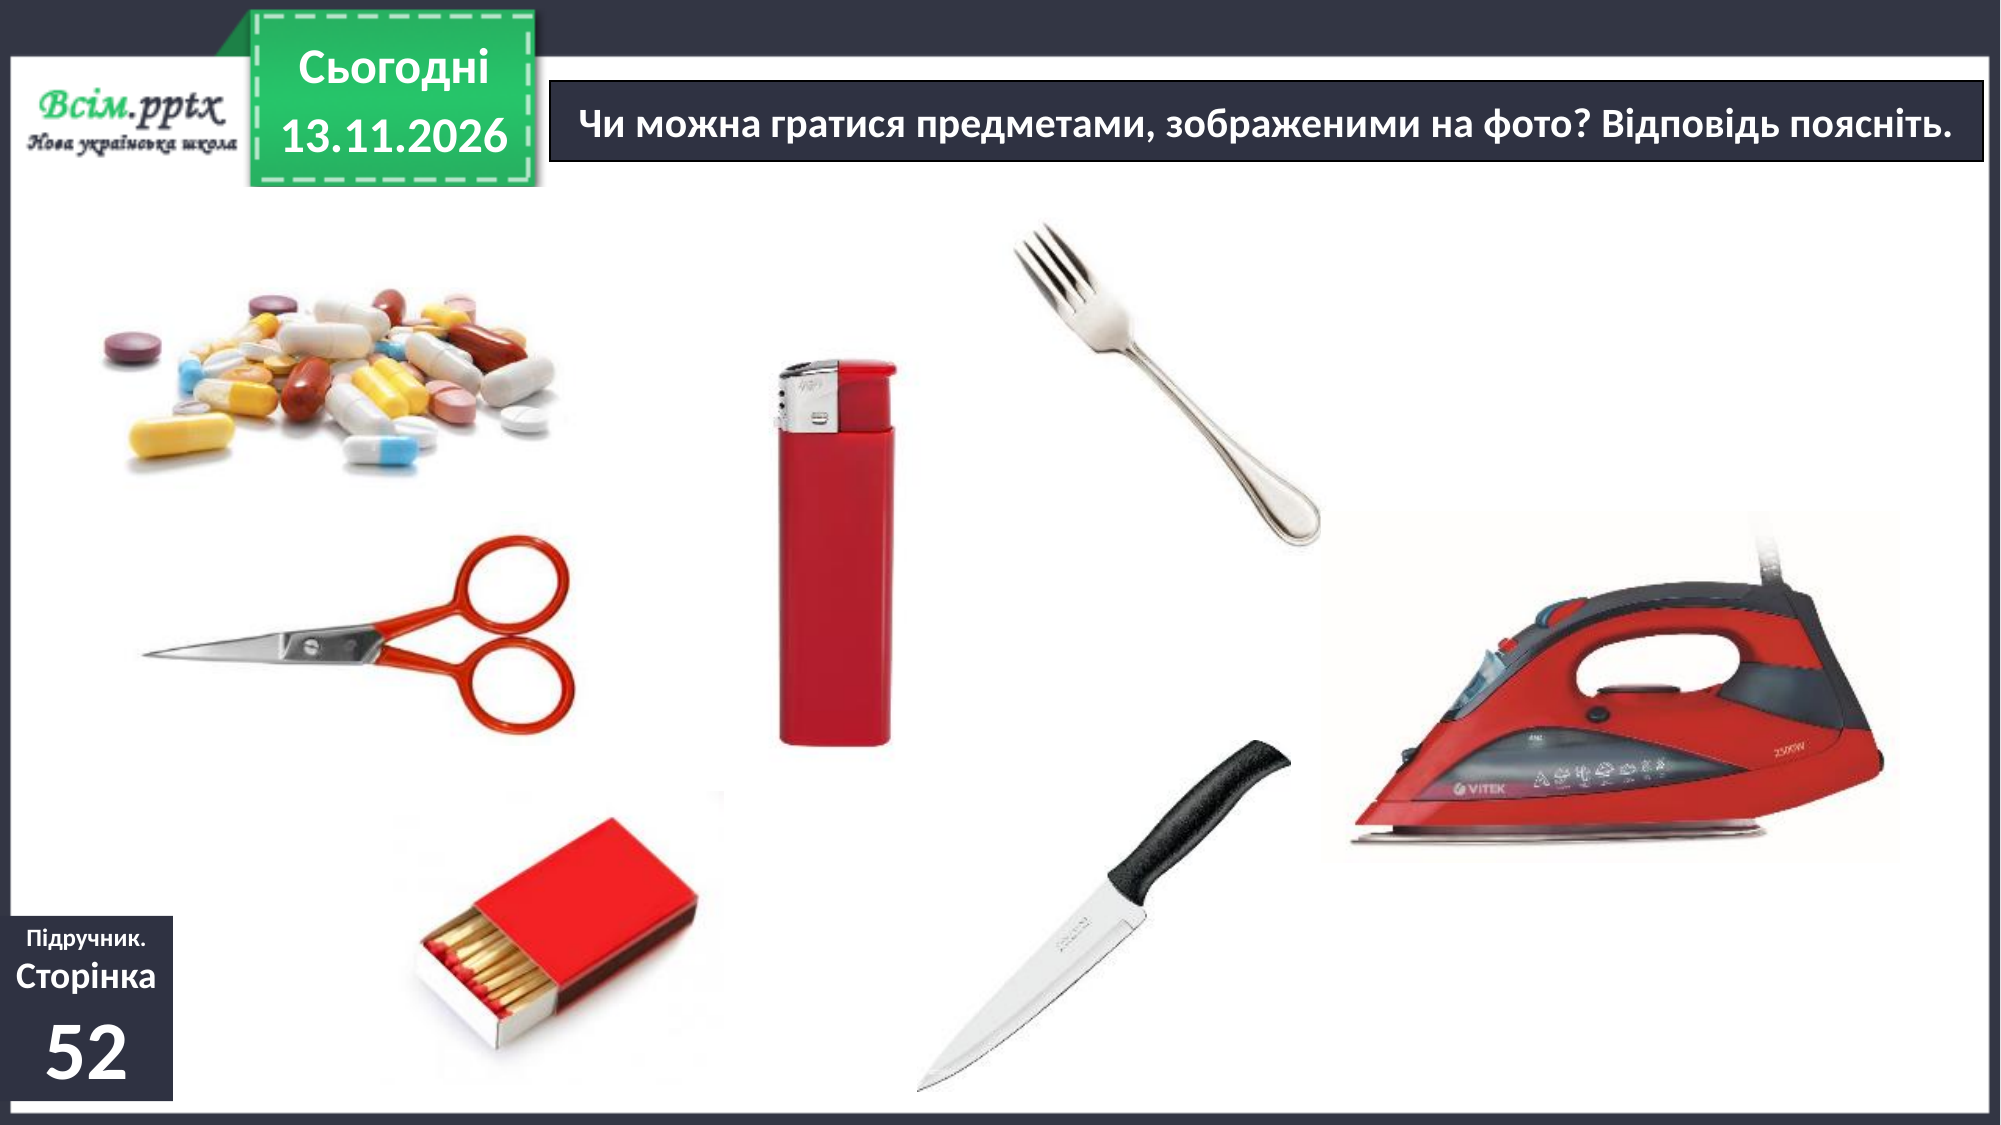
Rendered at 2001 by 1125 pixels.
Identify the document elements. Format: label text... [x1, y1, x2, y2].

text_box Підручник. Сторінка 52 [0, 915, 174, 1102]
text_box 23.03.2022 [263, 101, 524, 164]
picture [0, 0, 2001, 1125]
text_box Чи можна гратися предметами, зображеними на фото? Відповідь поясніть. [549, 80, 1984, 162]
text_box Сьогодні [284, 26, 535, 101]
